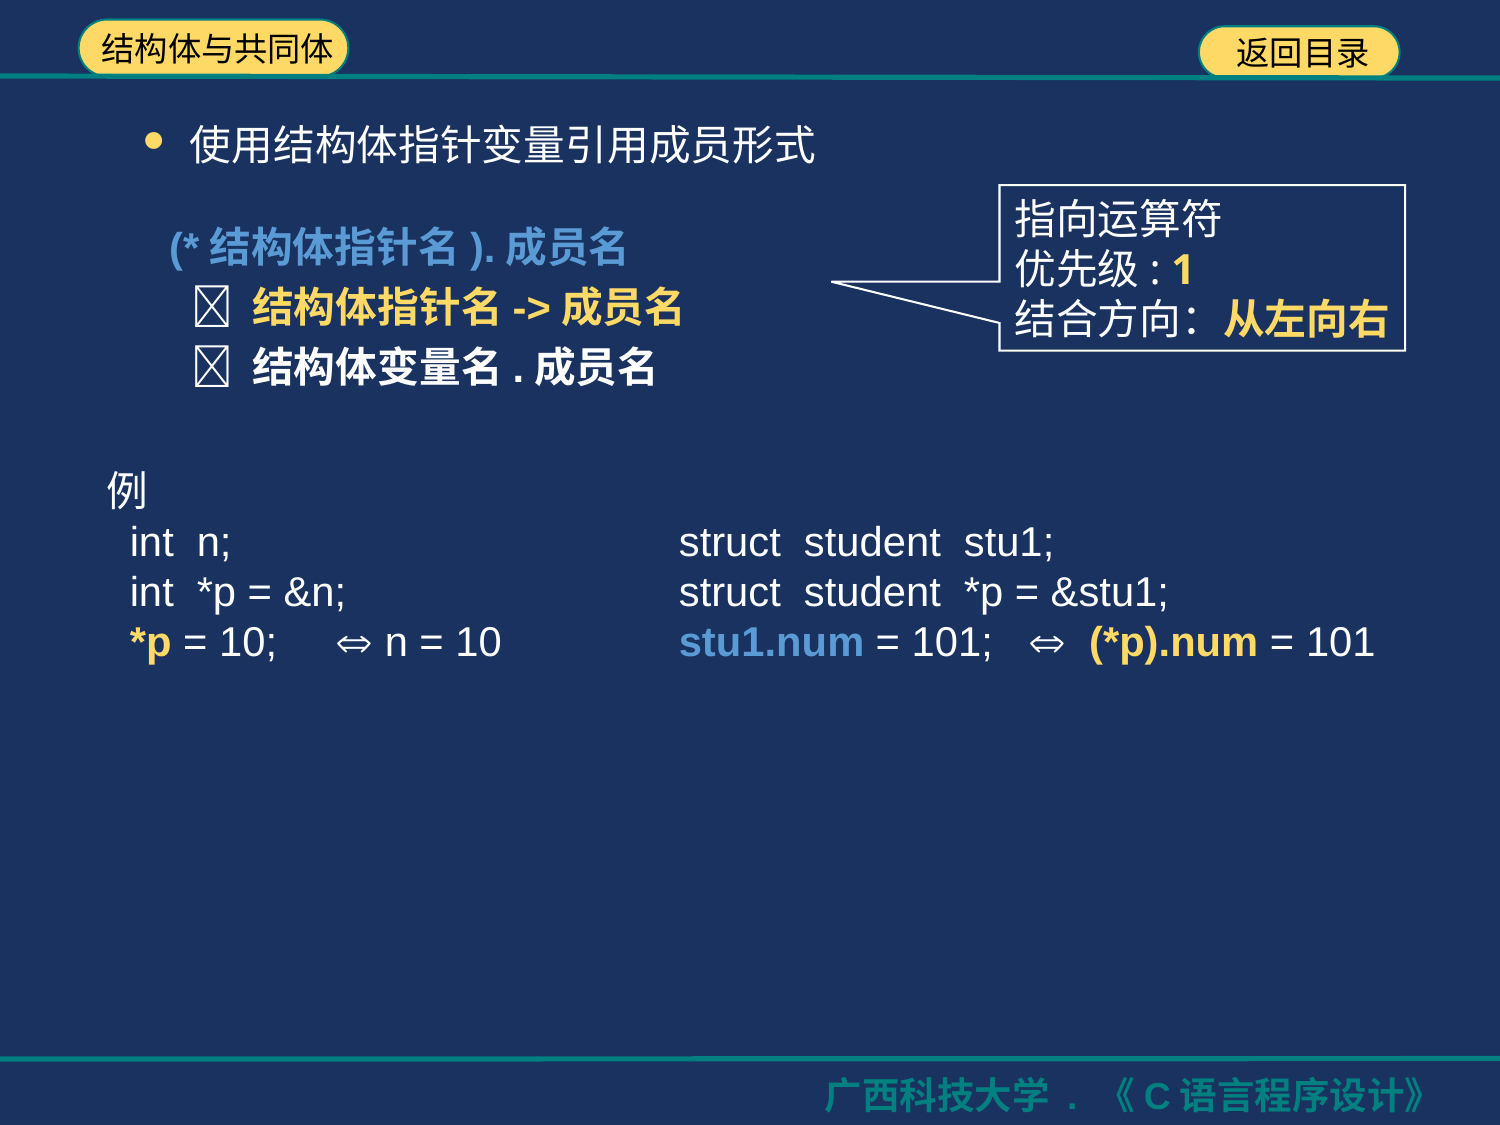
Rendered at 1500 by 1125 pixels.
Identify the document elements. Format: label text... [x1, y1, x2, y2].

text_box struct student stu1; struct student *p = &stu1; stu1.num = 101;  (*p).num = 101 [663, 507, 1391, 673]
text_box 例 int n; int *p = &n; *p = 10;  n = 10 [92, 457, 517, 673]
text_box 指向运算符 优先级: 1 结合方向：从左向右 [831, 185, 1406, 351]
list 使用结构体指针变量引用成员形式 (*结构体指针名).成员名  结构体指针名->成员名  结构体变量名.成员名 [53, 101, 1500, 398]
